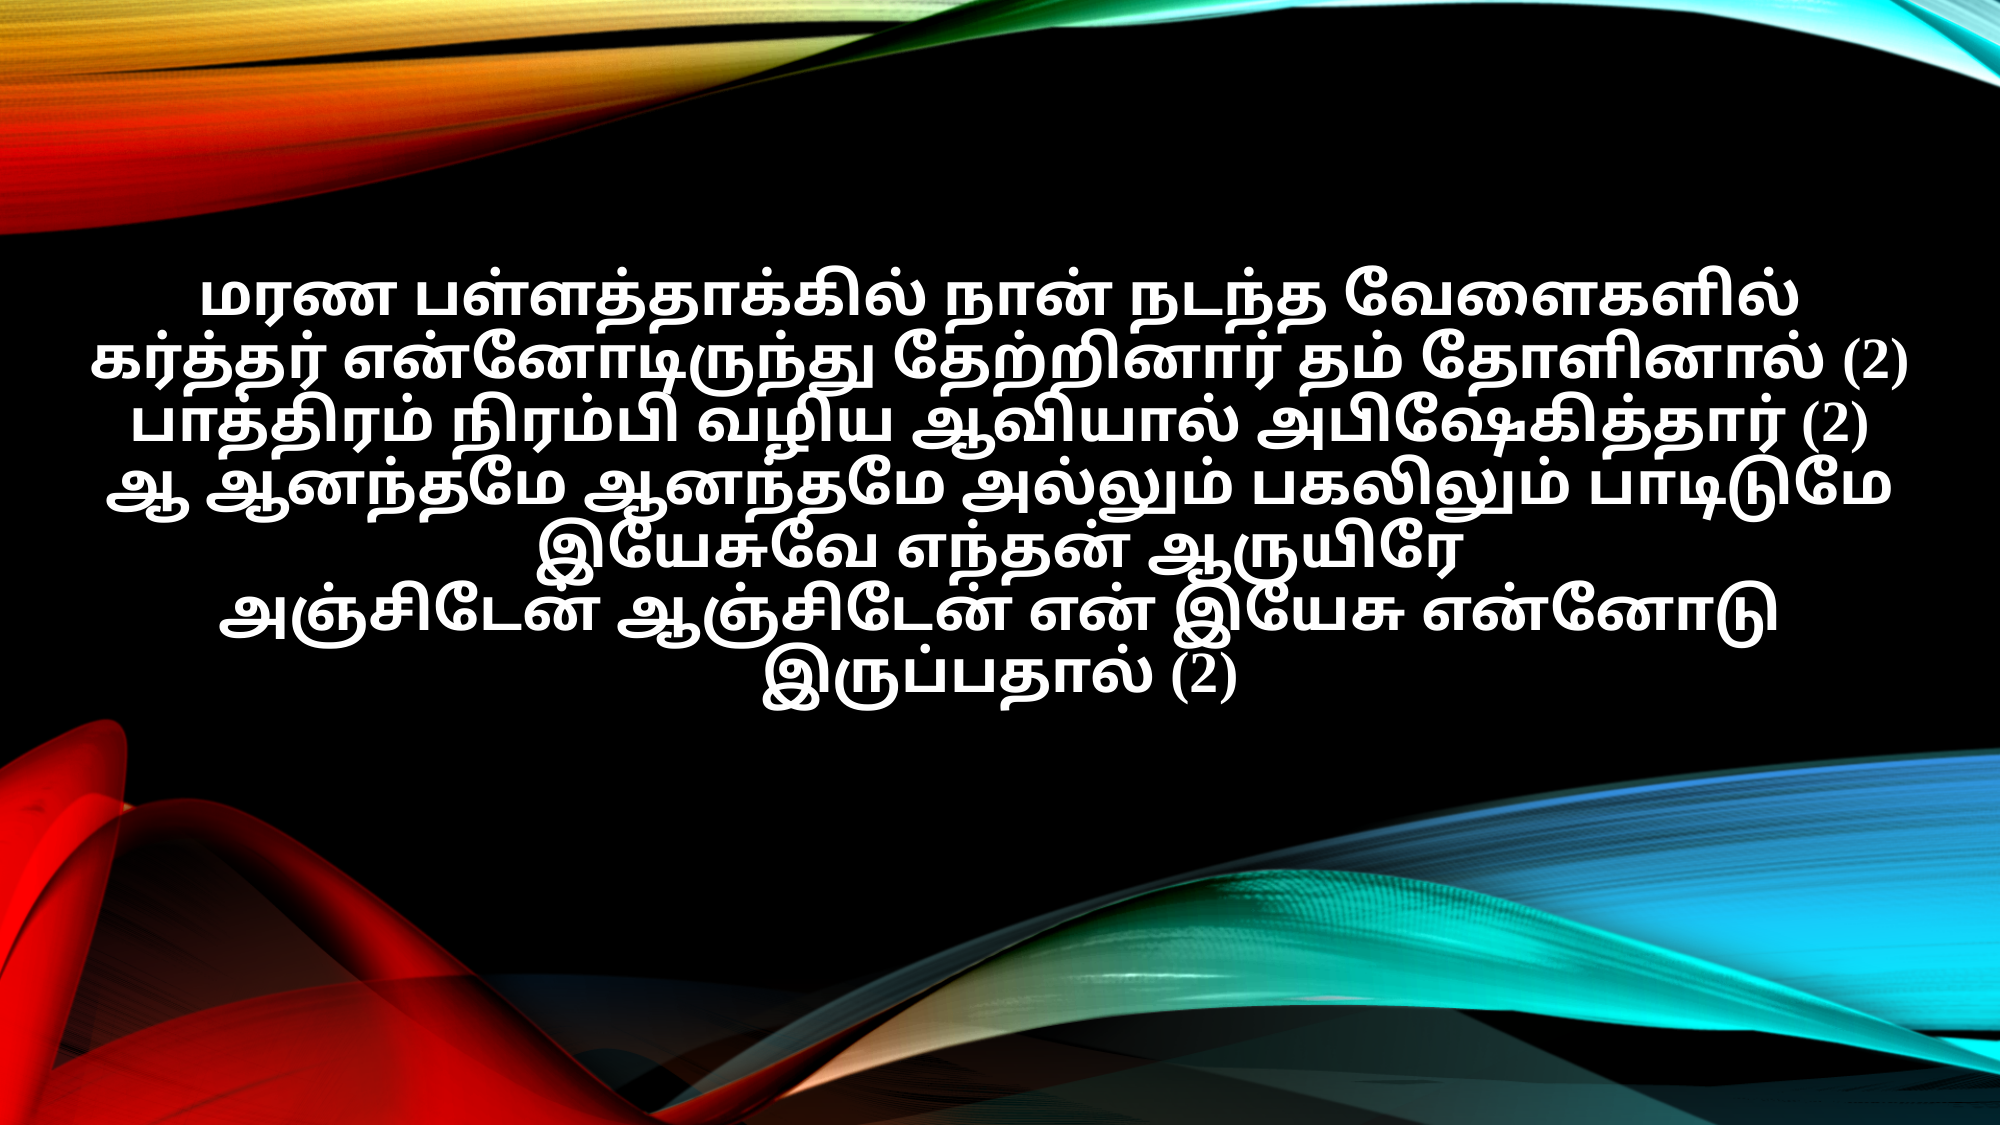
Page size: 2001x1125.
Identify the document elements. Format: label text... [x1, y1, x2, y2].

subtitle மரண பள்ளத்தாக்கில் நான் நடந்த வேளைகளில் கர்த்தர் என்னோடிருந்து தேற்றினார் தம் தோளினால் (2) பாத்திரம் நிரம்பி வழிய ஆவியால் அபிஷேகித்தார் (2) ஆ ஆனந்தமே ஆனந்தமே அல்லும் பகலிலும் பாடிடுமே இயேசுவே எந்தன் ஆருயிரே அஞ்சிடேன் ஆஞ்சிடேன் என் இயேசு என்னோடு இருப்பதால் (2) [0, 0, 2000, 1125]
